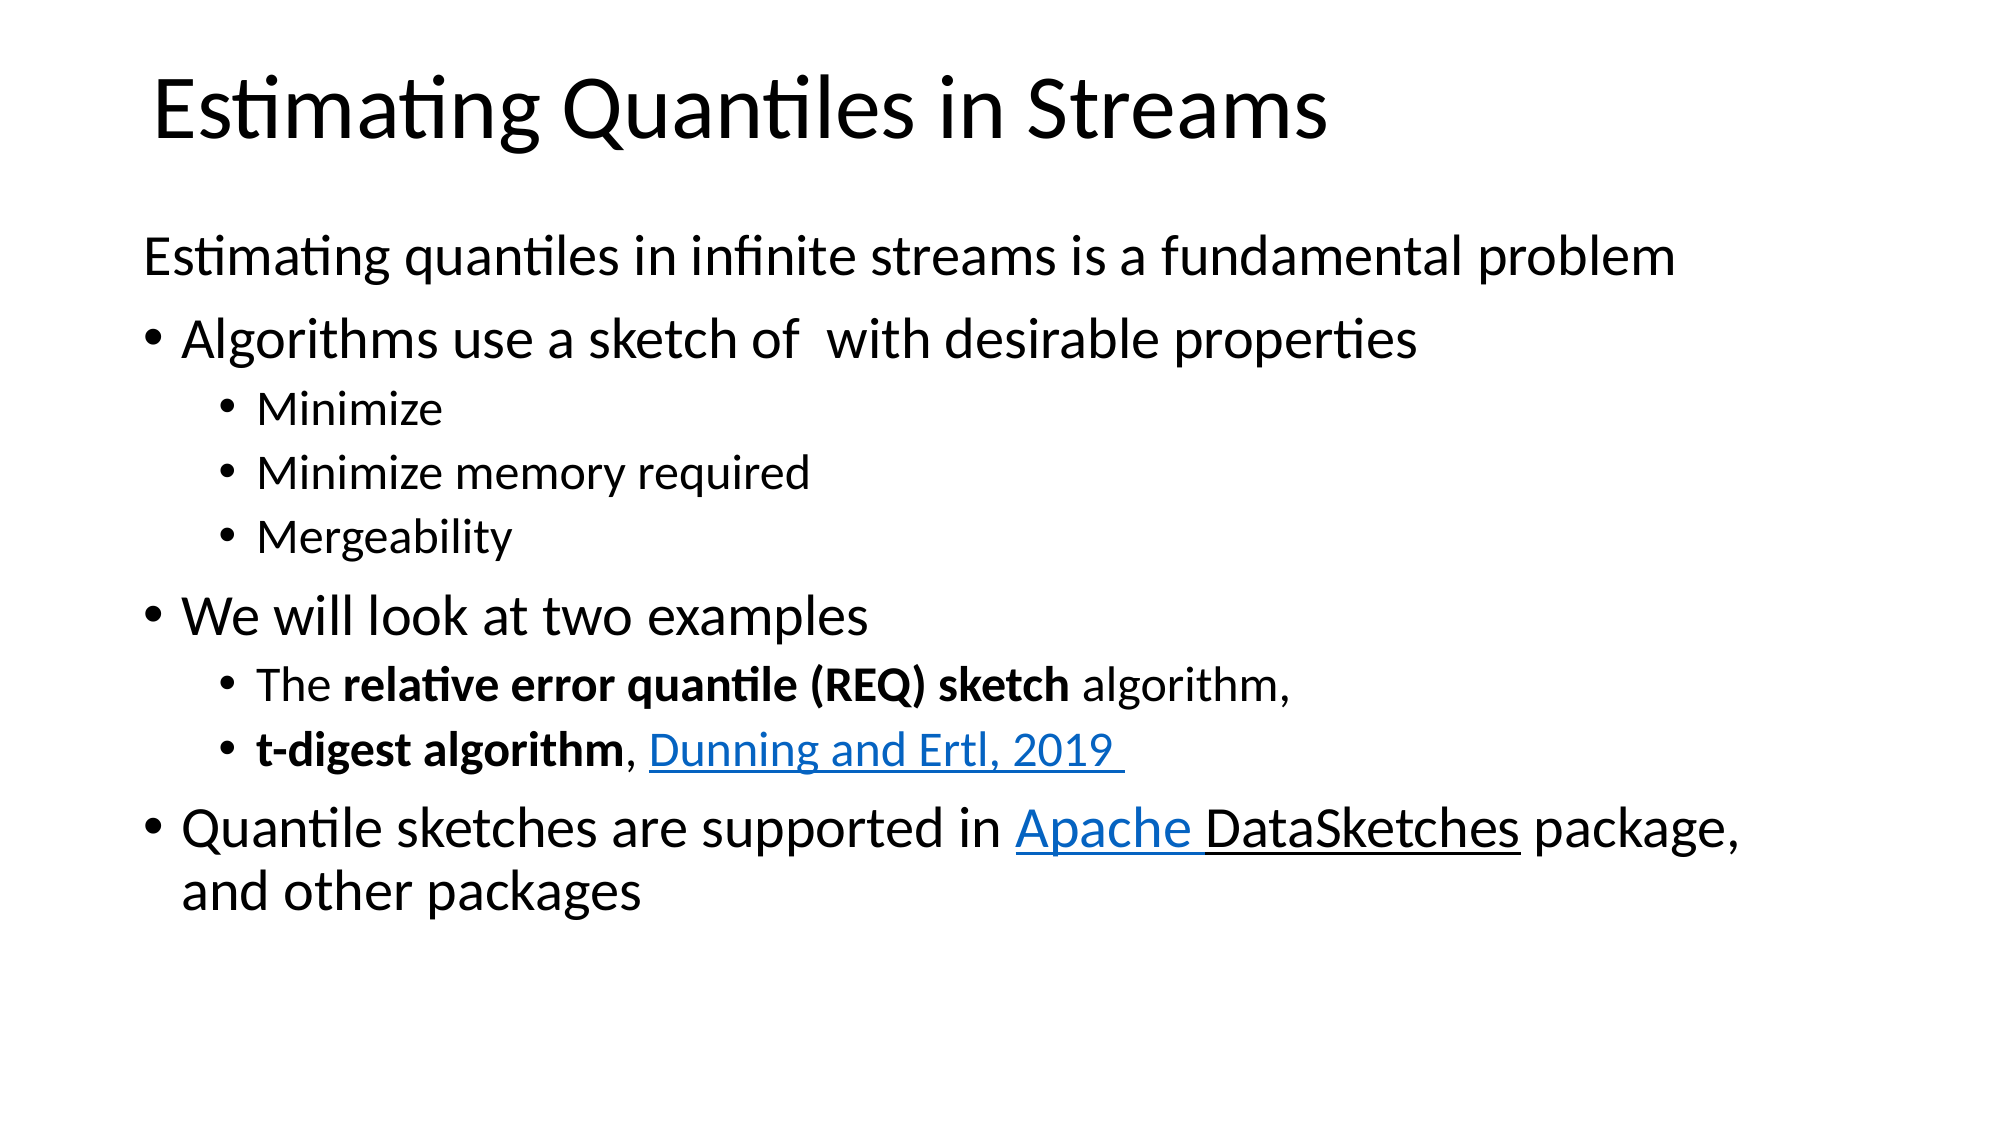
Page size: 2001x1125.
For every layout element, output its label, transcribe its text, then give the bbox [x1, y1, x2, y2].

text_box Estimating Quantiles in Streams [137, 0, 1863, 218]
